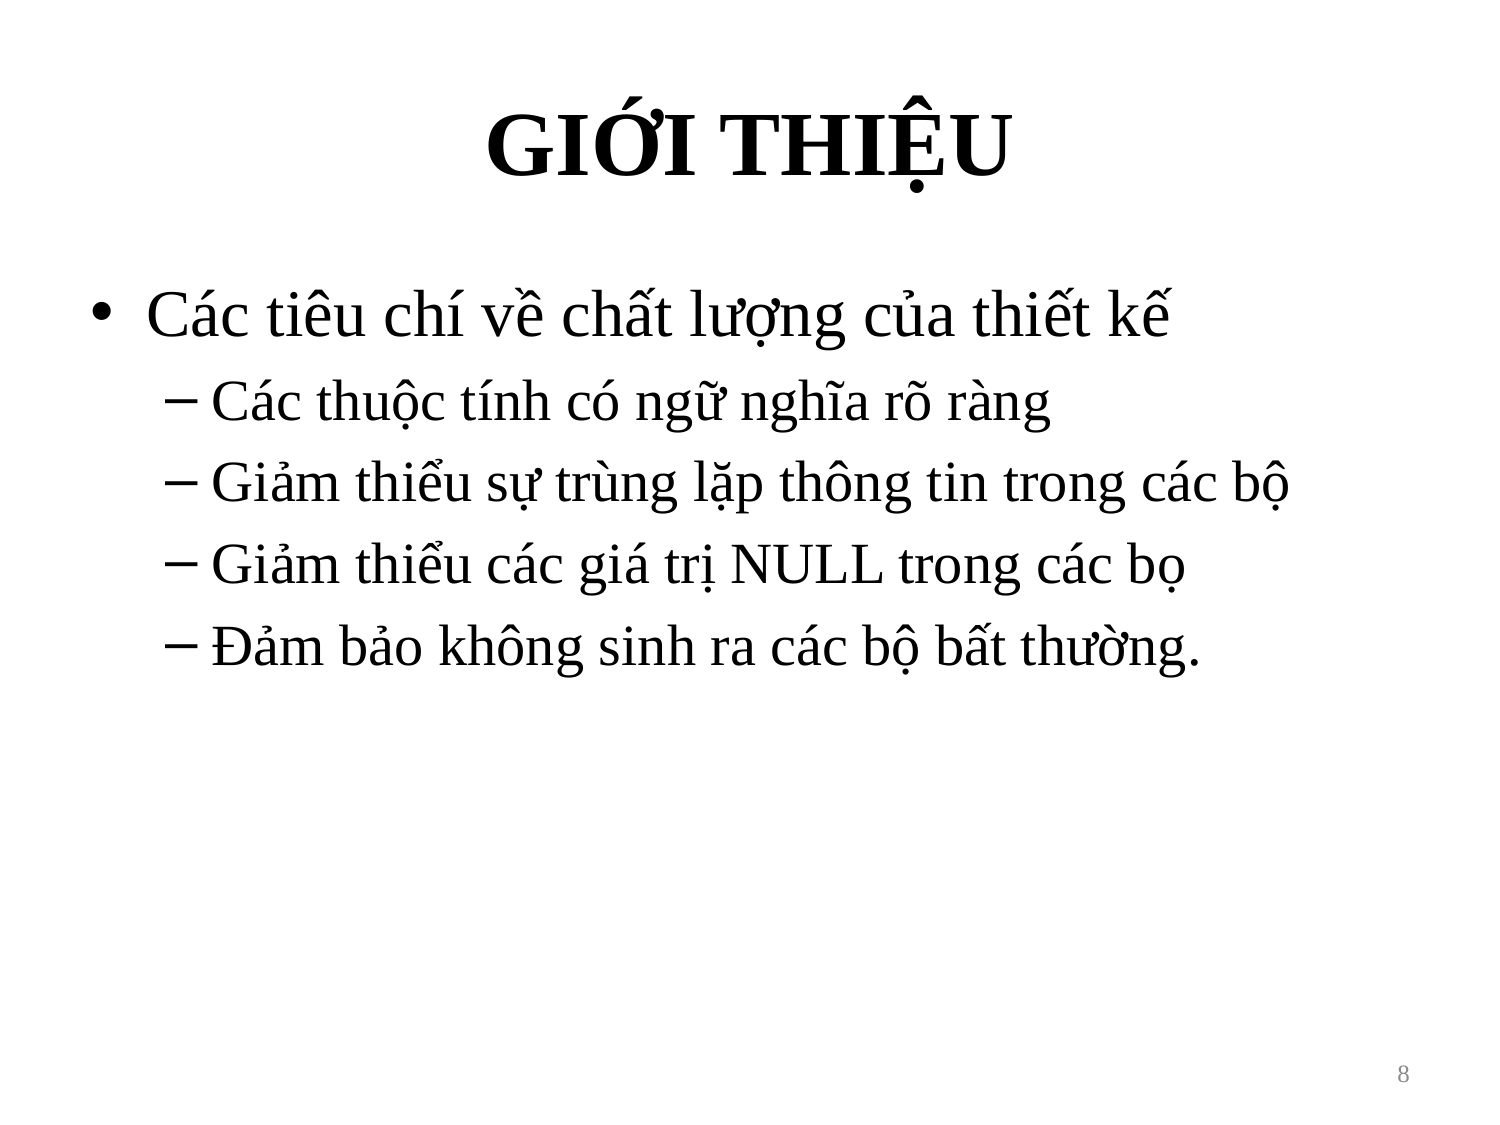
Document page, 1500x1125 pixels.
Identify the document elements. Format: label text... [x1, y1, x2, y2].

list Các tiêu chí về chất lượng của thiết kế Các thuộc tính có ngữ nghĩa rõ ràng Giảm thiểu sự trùng lặp thông tin trong các bộ Giảm thiểu các giá trị NULL trong các bọ Đảm bảo không sinh ra các bộ bất thường. [74, 262, 1426, 1006]
slide_number 8 [1074, 1042, 1425, 1103]
title GIỚI THIỆU [74, 44, 1426, 233]
